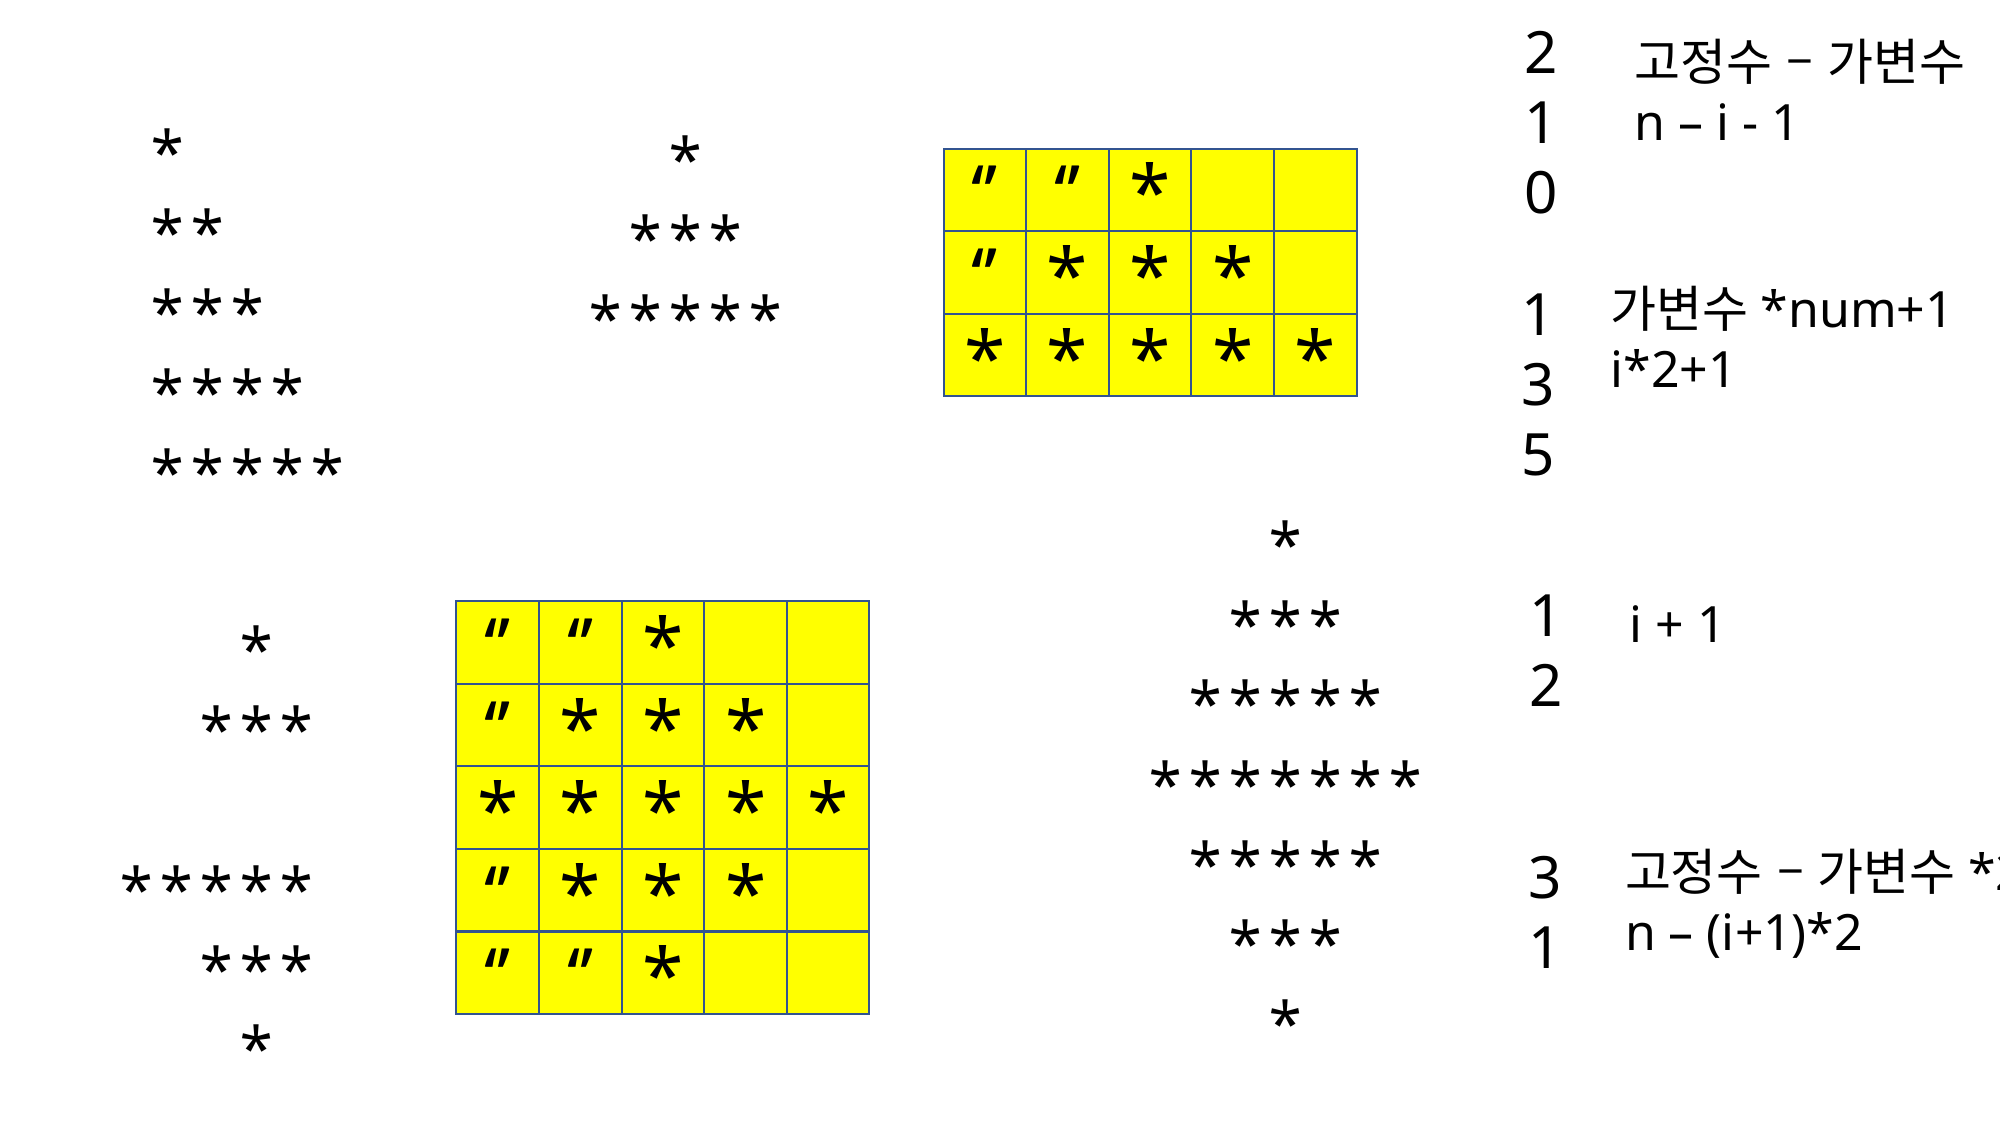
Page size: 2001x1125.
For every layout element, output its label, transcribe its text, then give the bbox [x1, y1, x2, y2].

text_box ‘’ [455, 848, 538, 930]
text_box 1 3 5 [1506, 269, 1570, 495]
text_box * [703, 683, 786, 765]
text_box [786, 930, 870, 1015]
text_box * [1190, 230, 1273, 313]
text_box * [703, 848, 786, 930]
text_box 고정수 – 가변수*2 n – (i+1)*2 [1610, 832, 2000, 1028]
text_box * [1108, 230, 1190, 313]
text_box * [621, 683, 703, 765]
text_box * [538, 683, 621, 765]
text_box * [621, 765, 703, 848]
text_box * ** *** **** ***** [132, 104, 362, 519]
text_box 1 2 [1514, 570, 1578, 726]
text_box i + 1 [1615, 585, 1741, 721]
text_box ‘’ [538, 600, 621, 683]
text_box * *** ***** [530, 110, 801, 366]
text_box * *** ***** ******* ***** *** * [1130, 496, 1461, 1071]
text_box * *** ***** *** * [101, 601, 355, 1096]
text_box ‘’ [455, 930, 538, 1015]
text_box * [1025, 230, 1108, 313]
text_box 2 1 0 [1509, 7, 1573, 233]
text_box ‘’ [455, 600, 538, 683]
text_box [1273, 230, 1358, 313]
text_box [786, 848, 870, 930]
text_box * [943, 313, 1025, 397]
text_box [703, 930, 786, 1015]
text_box * [1273, 313, 1358, 397]
text_box ‘’ [538, 930, 621, 1015]
text_box 가변수*num+1 i*2+1 [1596, 269, 1969, 465]
text_box 3 1 [1513, 832, 1593, 988]
text_box * [1108, 148, 1190, 230]
text_box [1273, 148, 1358, 230]
text_box * [621, 930, 703, 1015]
text_box * [1108, 313, 1190, 397]
text_box * [786, 765, 870, 848]
text_box * [621, 848, 703, 930]
text_box [786, 683, 870, 765]
text_box * [455, 765, 538, 848]
text_box ‘’ [1025, 148, 1108, 230]
text_box * [538, 765, 621, 848]
text_box * [621, 600, 703, 683]
text_box ‘’ [943, 148, 1025, 230]
text_box ‘’ [943, 230, 1025, 313]
text_box [786, 600, 870, 683]
text_box * [1190, 313, 1273, 397]
text_box ‘’ [455, 683, 538, 765]
text_box 고정수 – 가변수 n – i - 1 [1619, 22, 1981, 218]
text_box * [538, 848, 621, 930]
text_box [703, 600, 786, 683]
text_box * [703, 765, 786, 848]
text_box [1190, 148, 1273, 230]
text_box * [1025, 313, 1108, 397]
